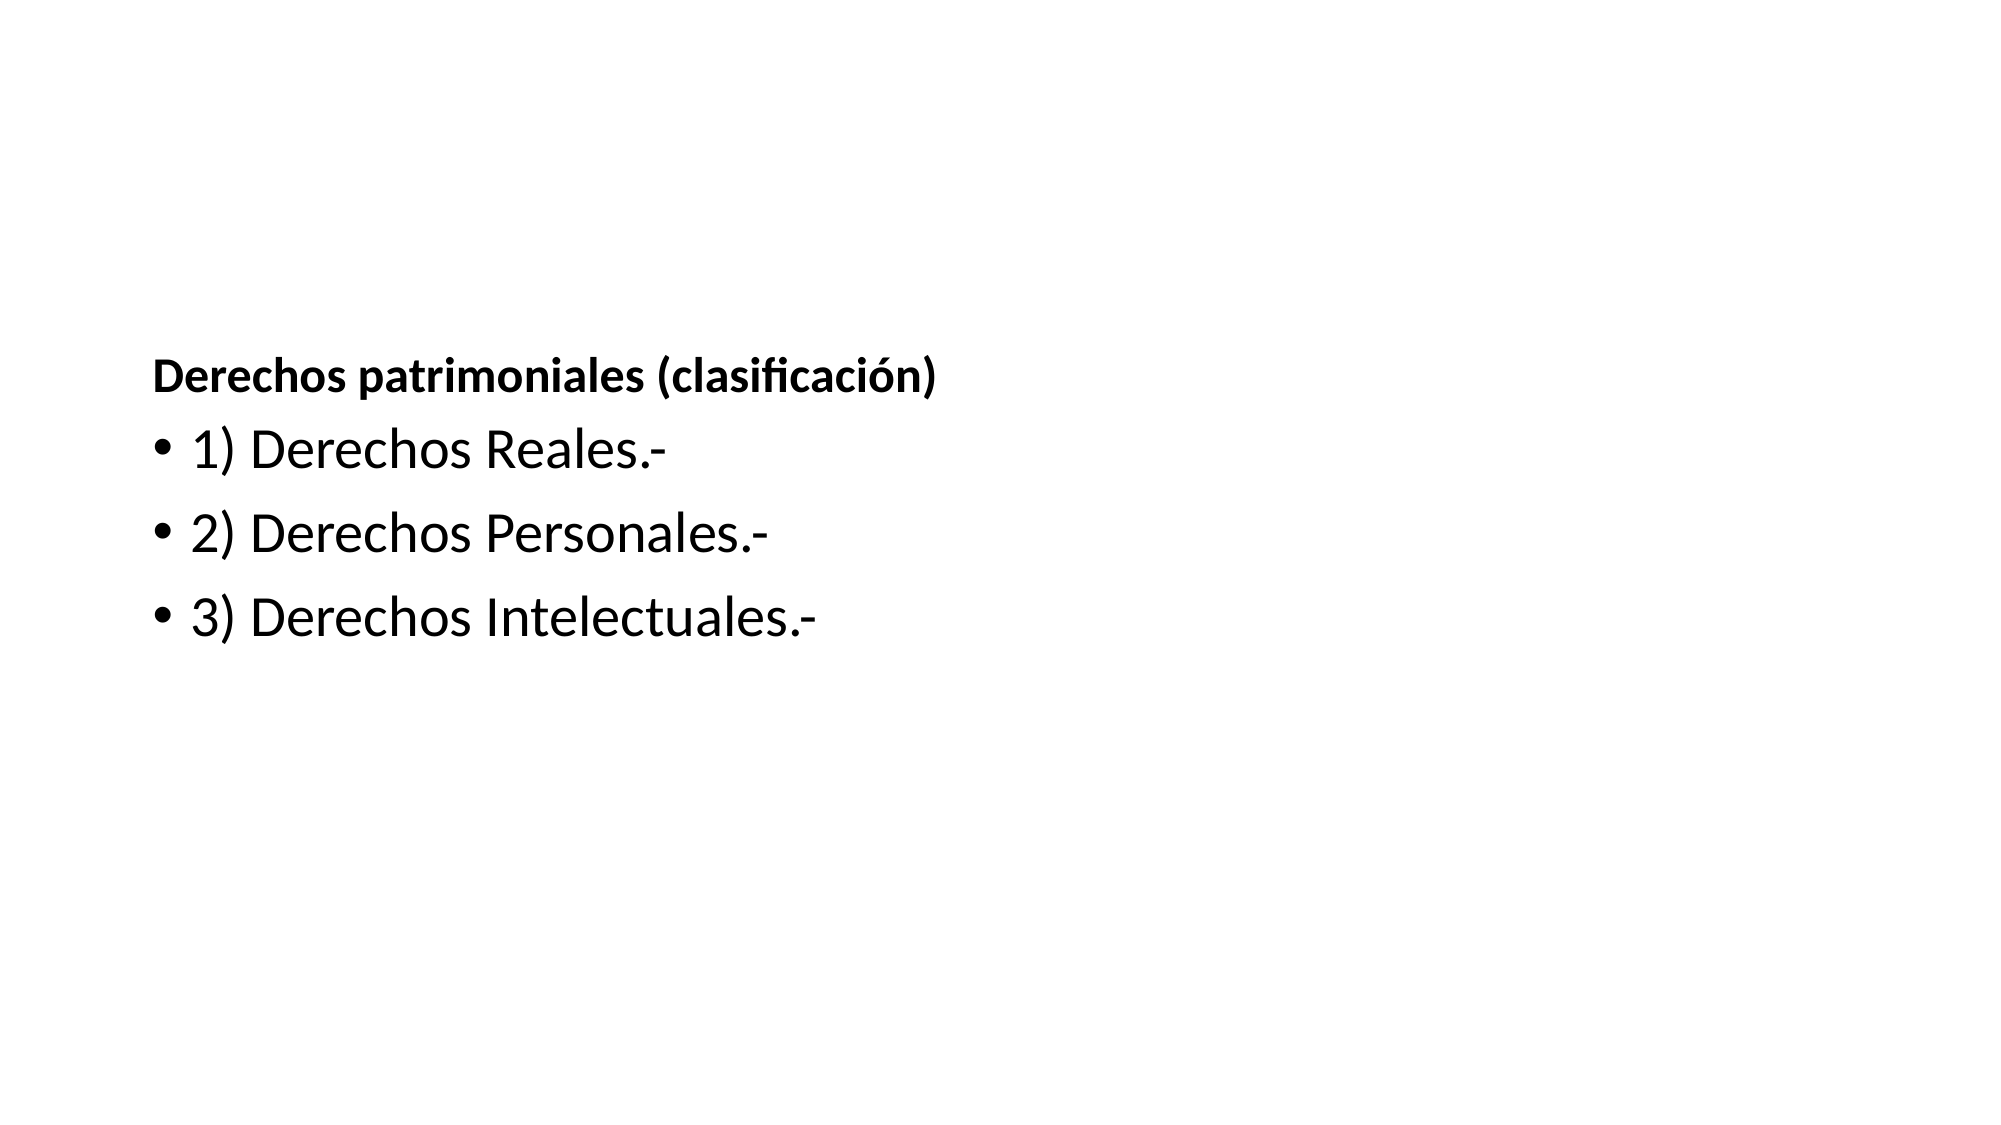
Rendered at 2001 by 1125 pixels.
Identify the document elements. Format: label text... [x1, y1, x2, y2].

list 1) Derechos Reales.- 2) Derechos Personales.- 3) Derechos Intelectuales.- [137, 410, 984, 1016]
list Derechos patrimoniales (clasificación) [137, 275, 984, 410]
